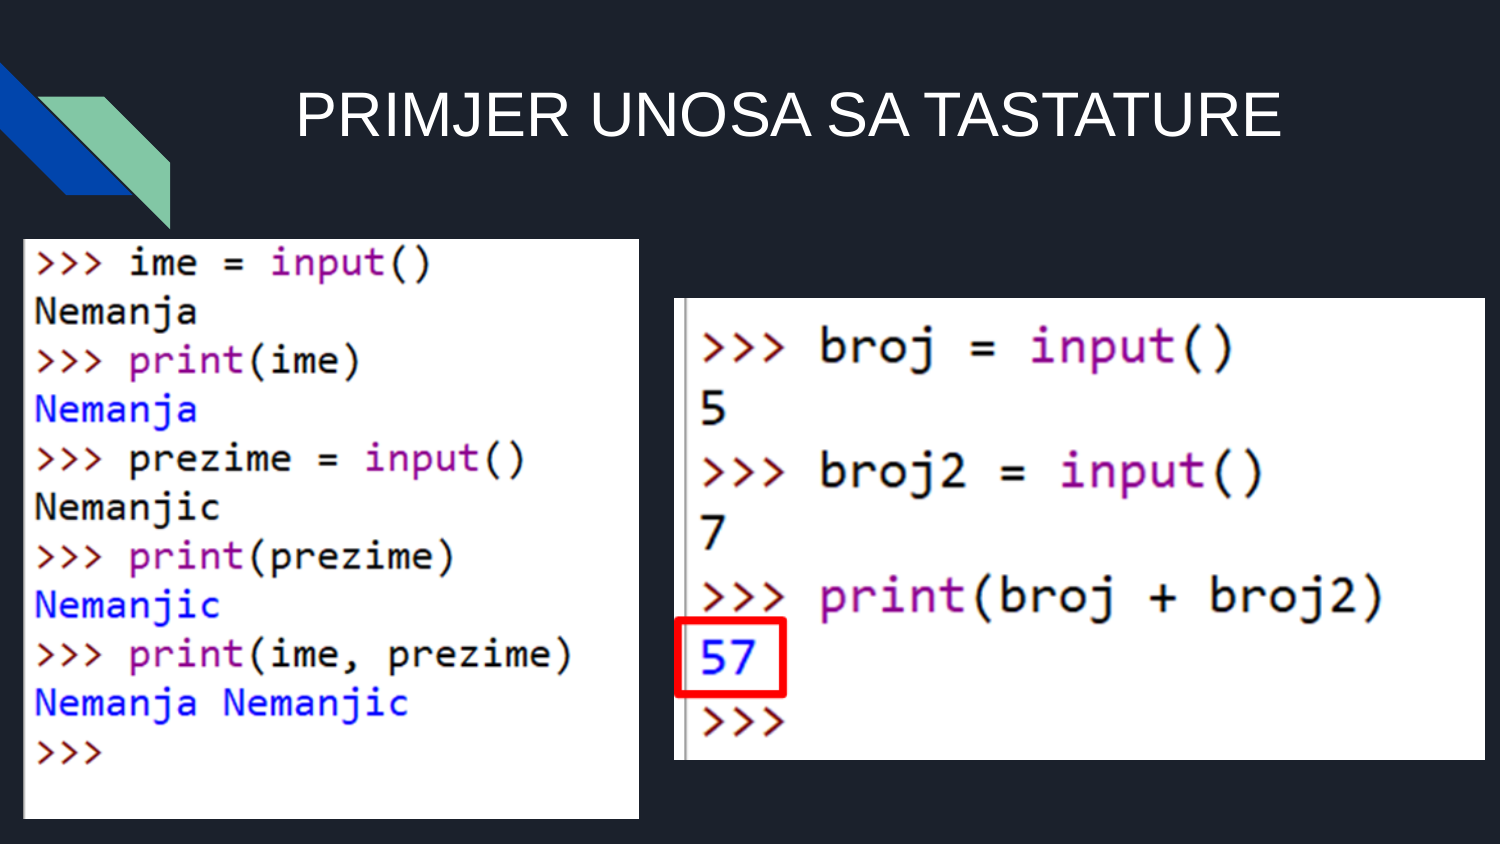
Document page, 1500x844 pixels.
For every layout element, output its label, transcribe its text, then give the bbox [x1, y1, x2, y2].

picture [22, 239, 639, 819]
picture [674, 298, 1486, 760]
title PRIMJER UNOSA SA TASTATURE [212, 64, 1368, 215]
